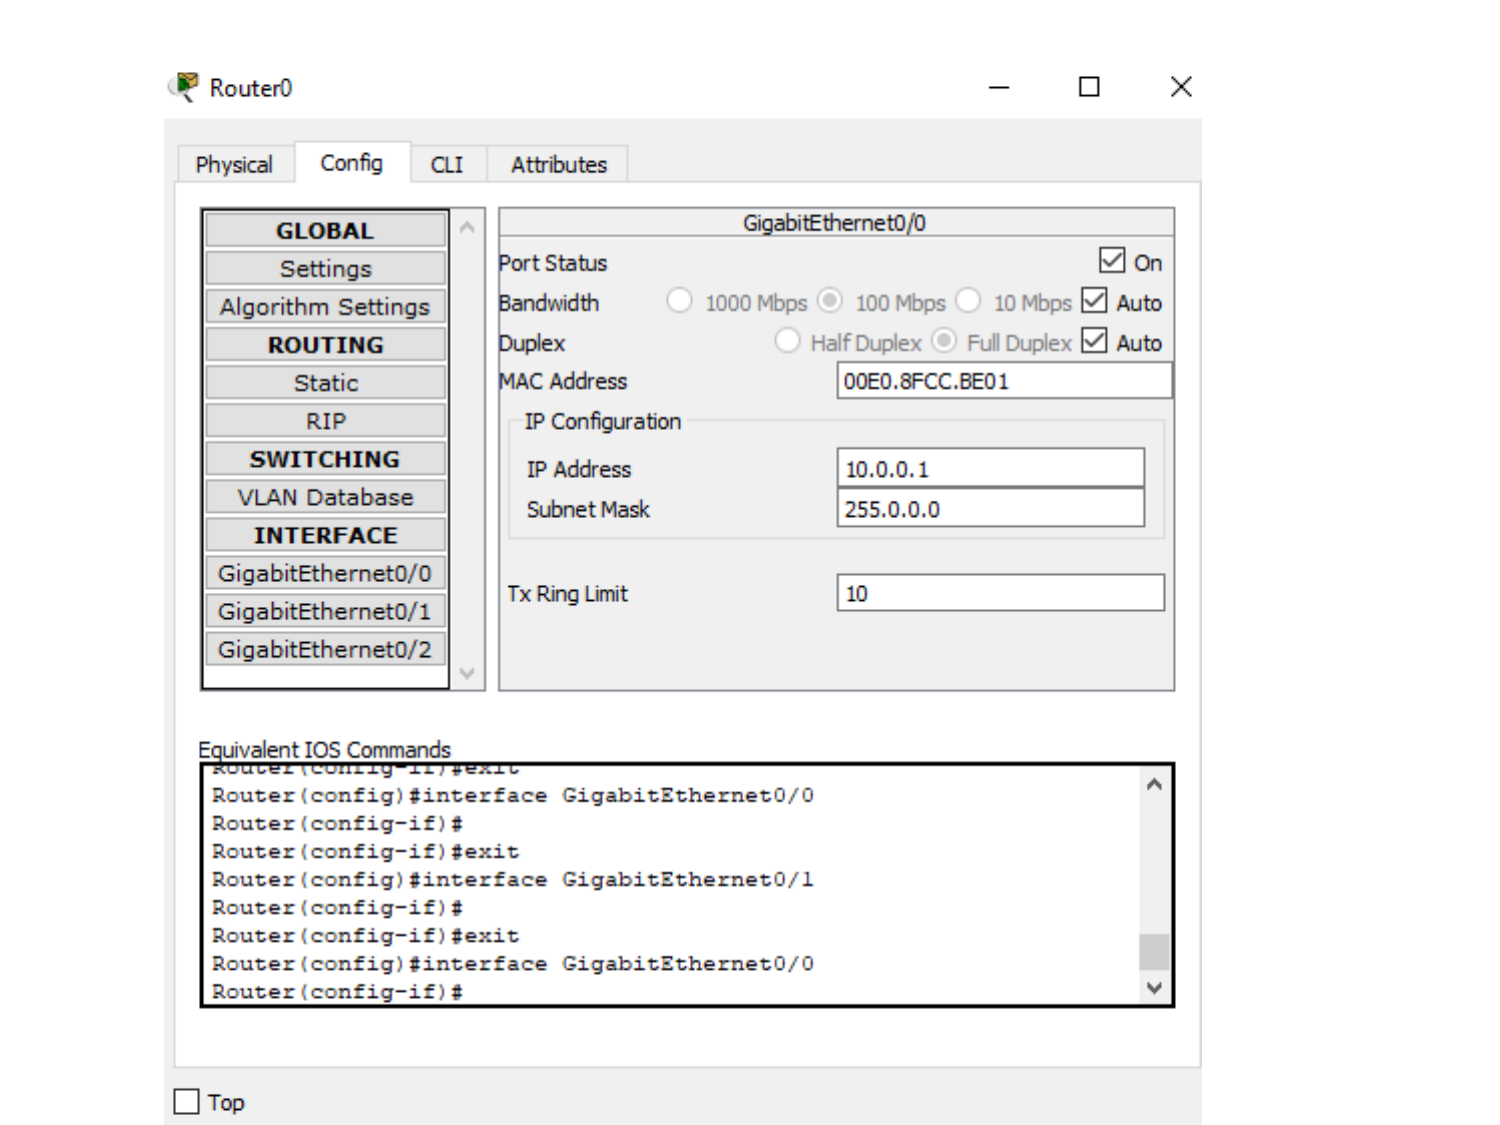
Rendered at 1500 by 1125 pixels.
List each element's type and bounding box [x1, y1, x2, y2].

picture [163, 65, 1202, 1125]
